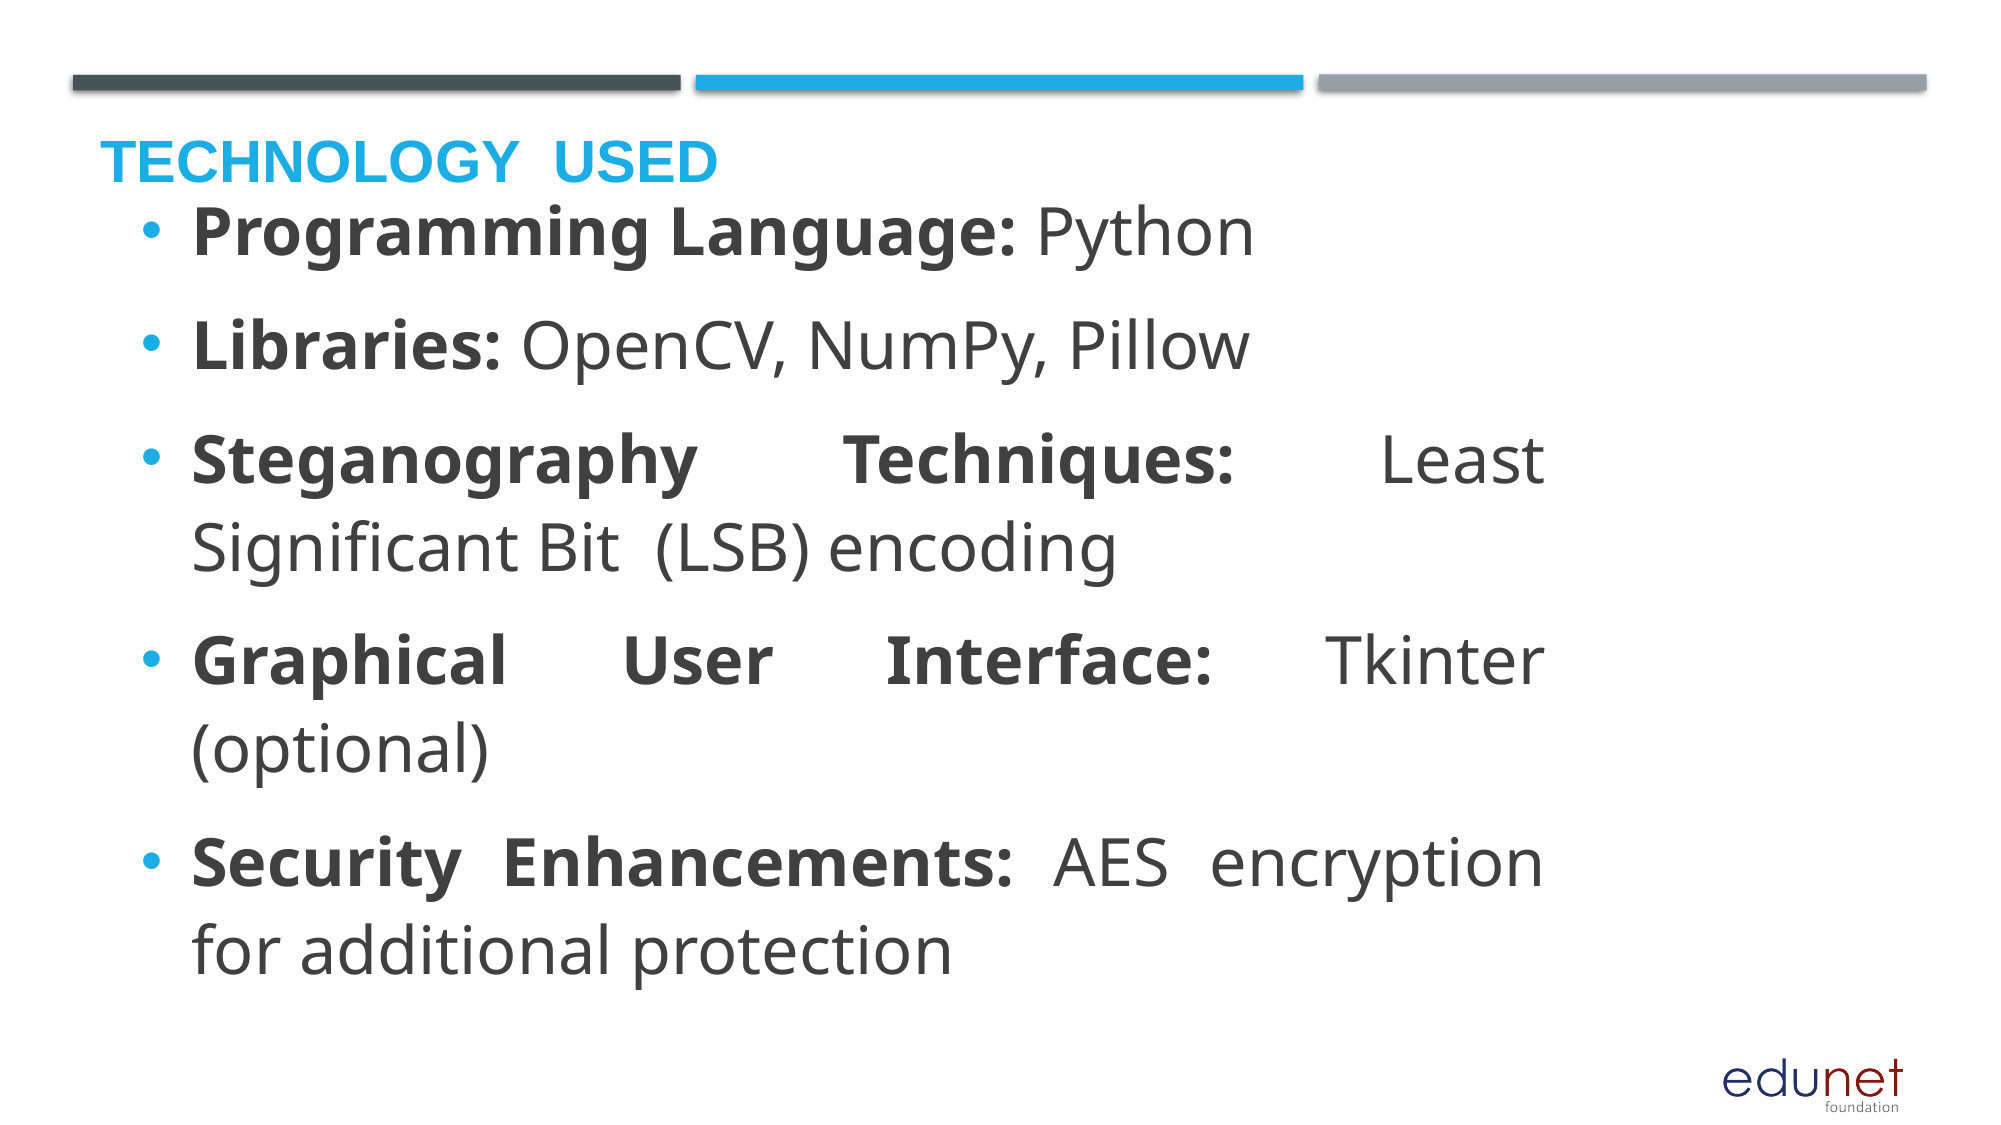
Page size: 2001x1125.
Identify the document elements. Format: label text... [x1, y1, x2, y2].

title Technology used [85, 115, 1905, 203]
picture [1719, 1056, 1905, 1116]
list Programming Language: Python Libraries: OpenCV, NumPy, Pillow Steganography Techniques: Least Significant Bit (LSB) encoding Graphical User Interface: Tkinter (optional) Security Enhancements: AES encryption for additional protection [125, 340, 1562, 896]
